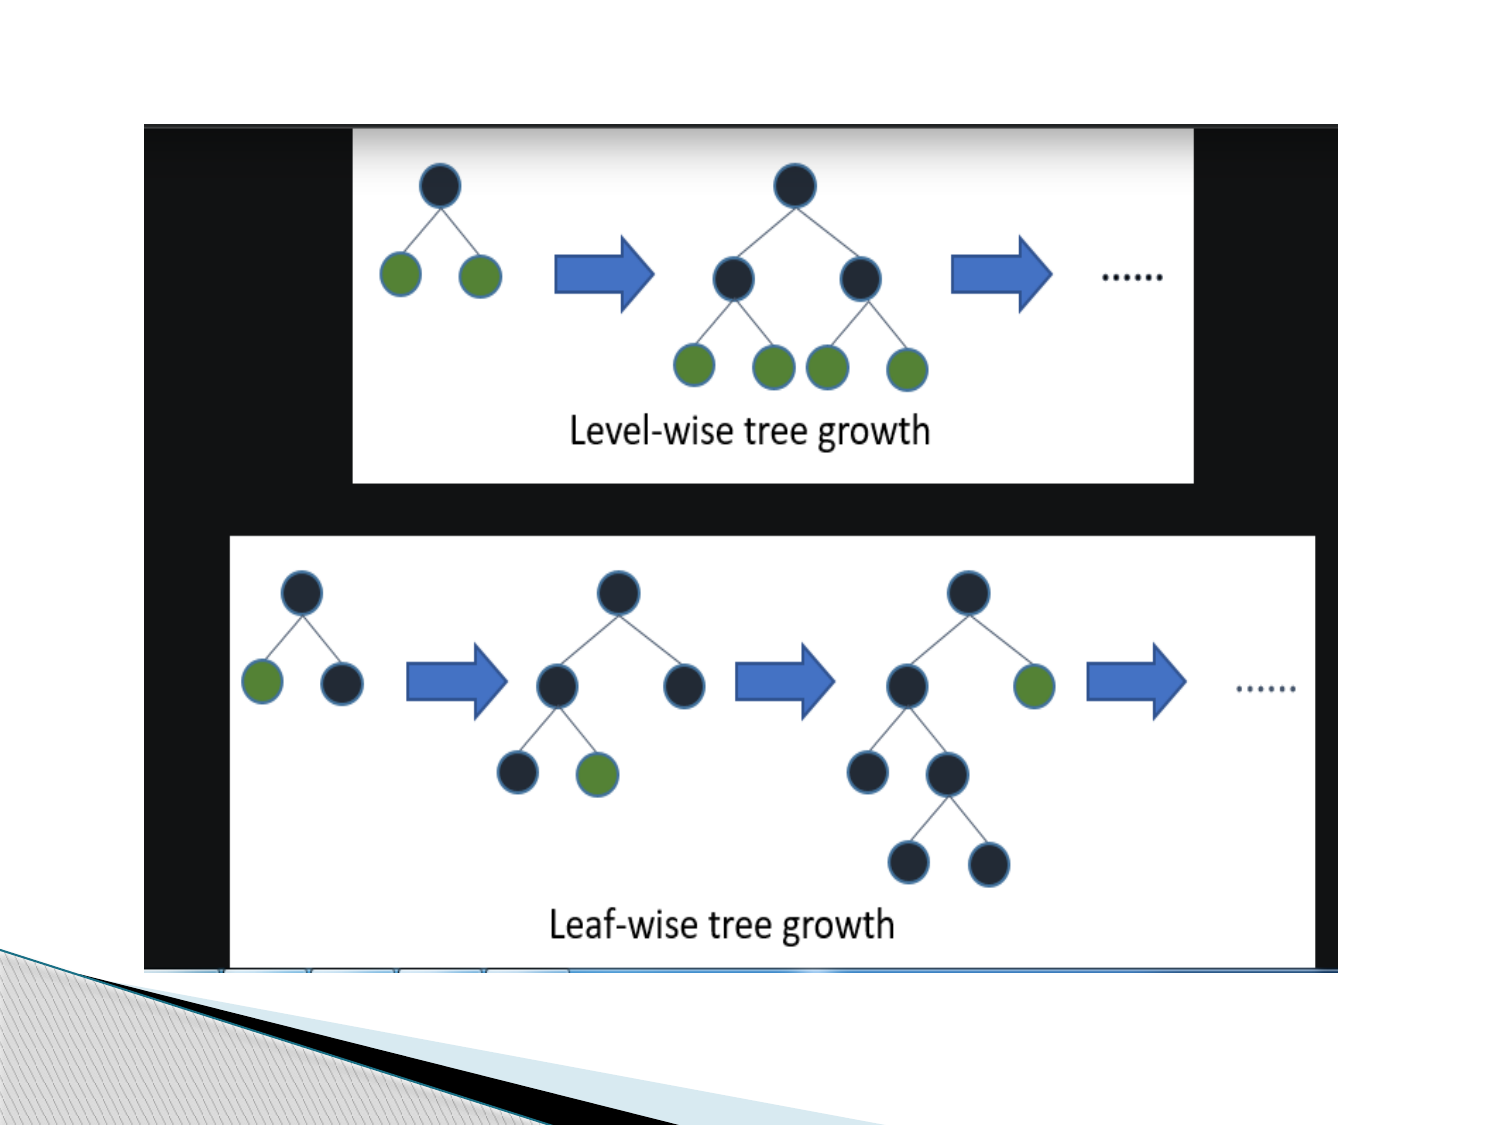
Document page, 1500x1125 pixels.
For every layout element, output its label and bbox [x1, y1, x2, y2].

list [144, 124, 1338, 974]
